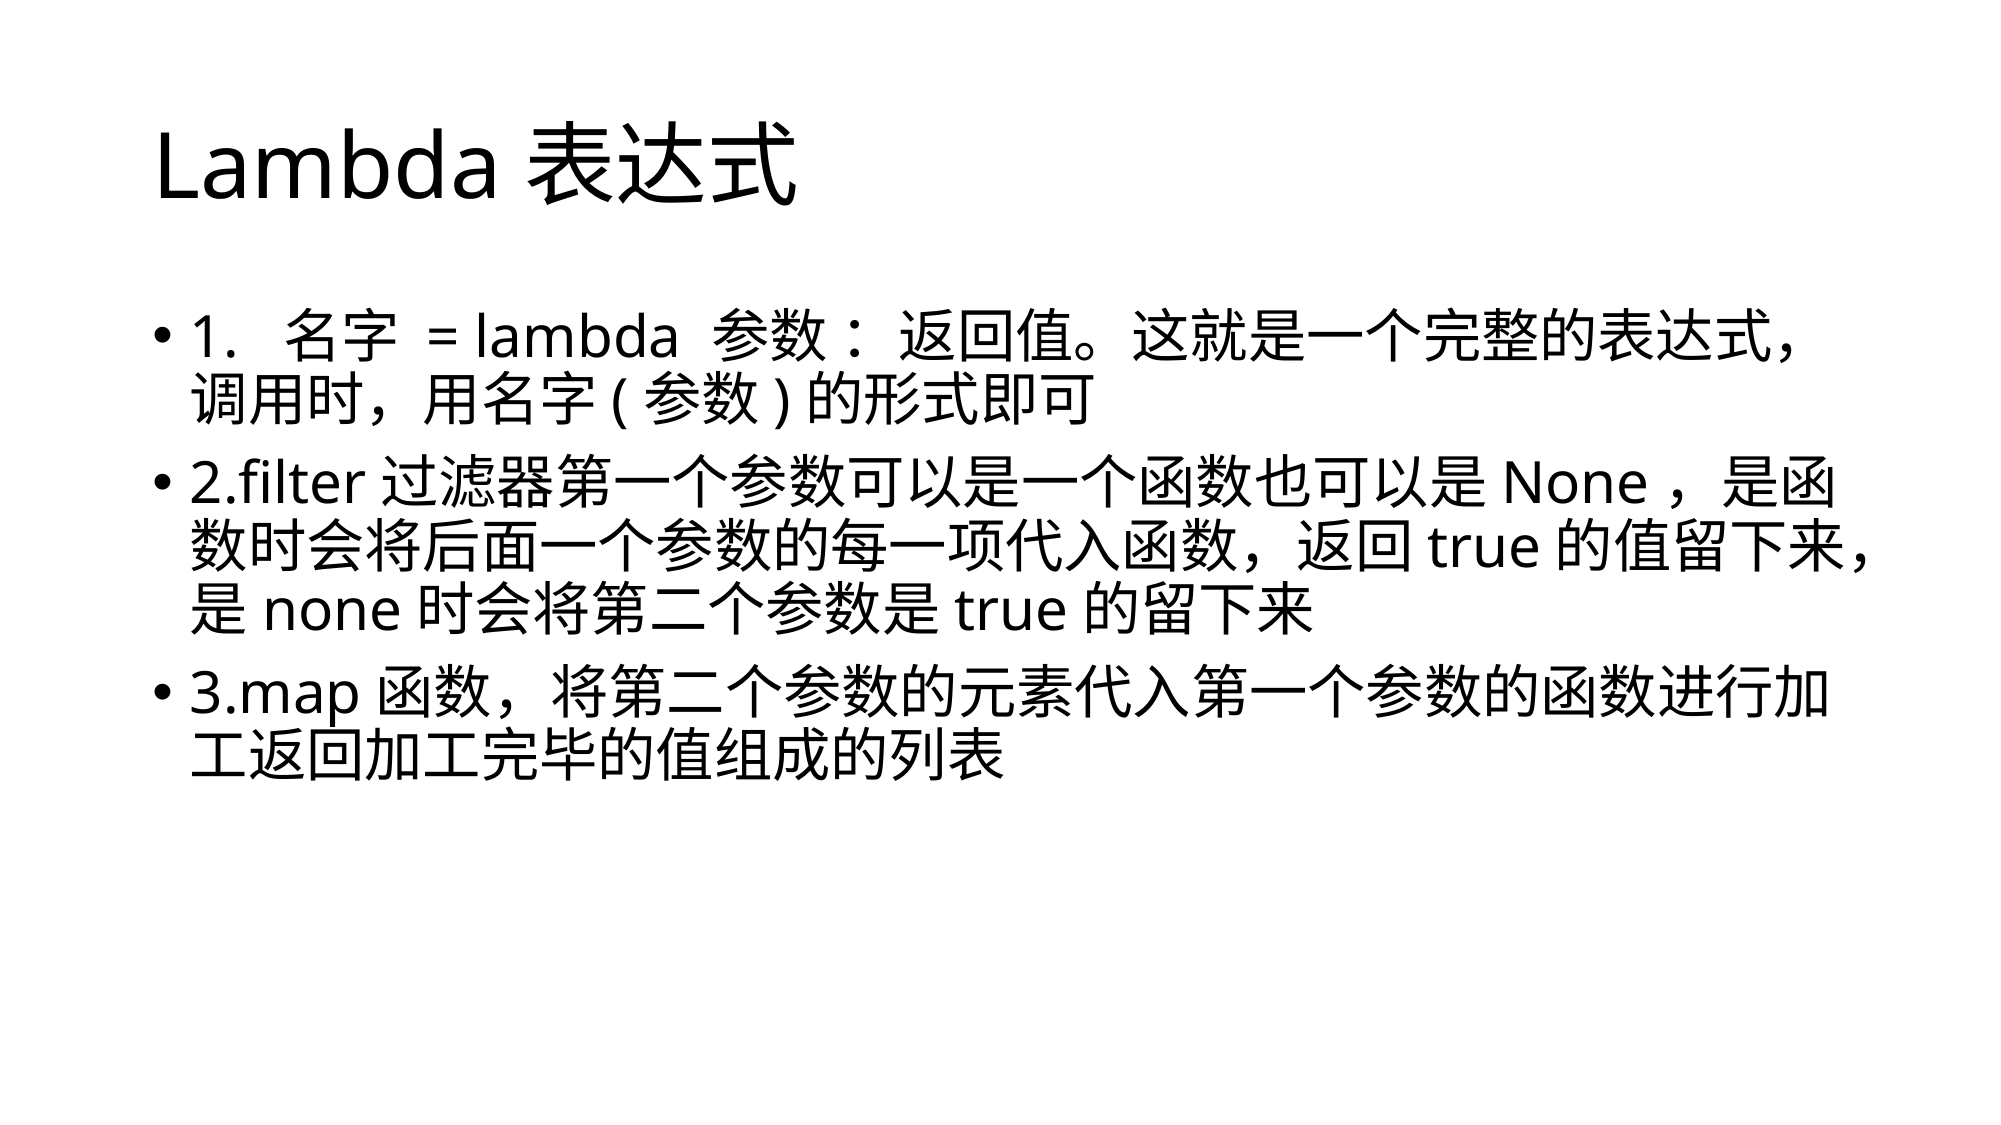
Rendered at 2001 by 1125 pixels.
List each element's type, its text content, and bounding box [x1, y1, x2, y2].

title Lambda表达式 [137, 59, 1863, 278]
list 1. 名字 = lambda 参数 ：返回值。这就是一个完整的表达式，调用时，用名字(参数)的形式即可 2.filter过滤器第一个参数可以是一个函数也可以是None，是函数时会将后面一个参数的每一项代入函数，返回true的值留下来，是none时会将第二个参数是true的留下来 3.map函数，将第二个参数的元素代入第一个参数的函数进行加工返回加工完毕的值组成的列表 [137, 299, 1863, 1014]
